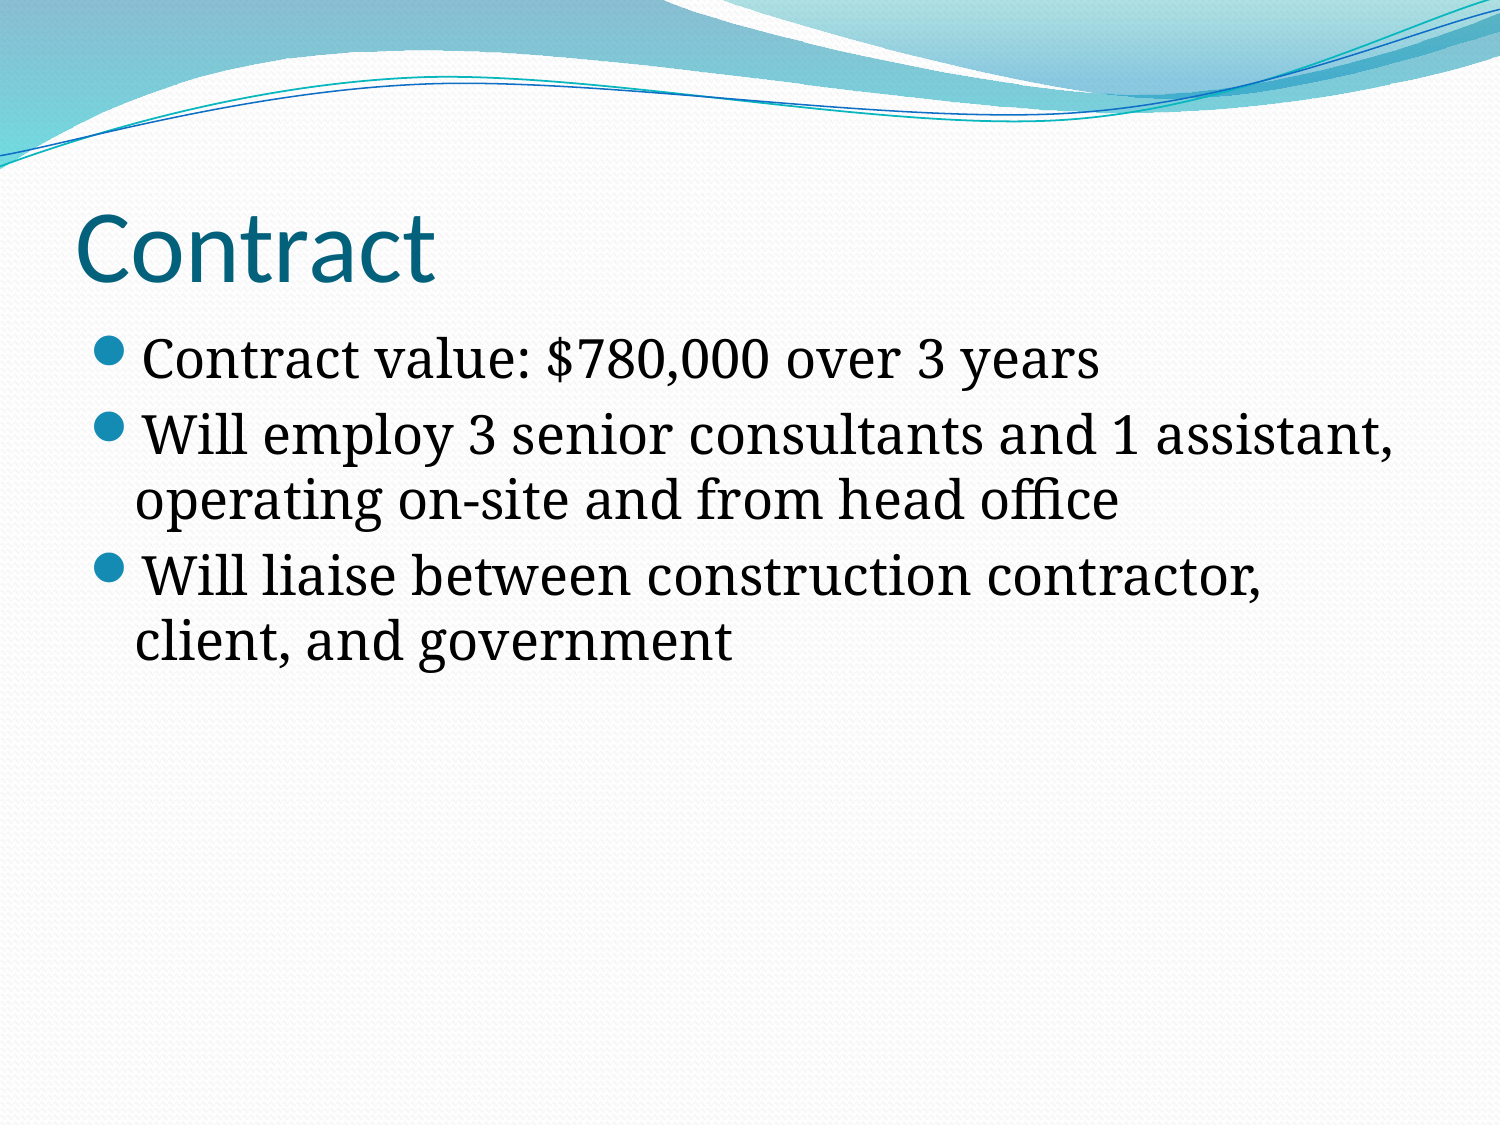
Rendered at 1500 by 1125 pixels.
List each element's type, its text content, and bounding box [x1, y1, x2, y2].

title Contract [75, 115, 1425, 303]
list Contract value: $780,000 over 3 years Will employ 3 senior consultants and 1 assistant, operating on-site and from head office Will liaise between construction contractor, client, and government [75, 317, 1425, 1038]
